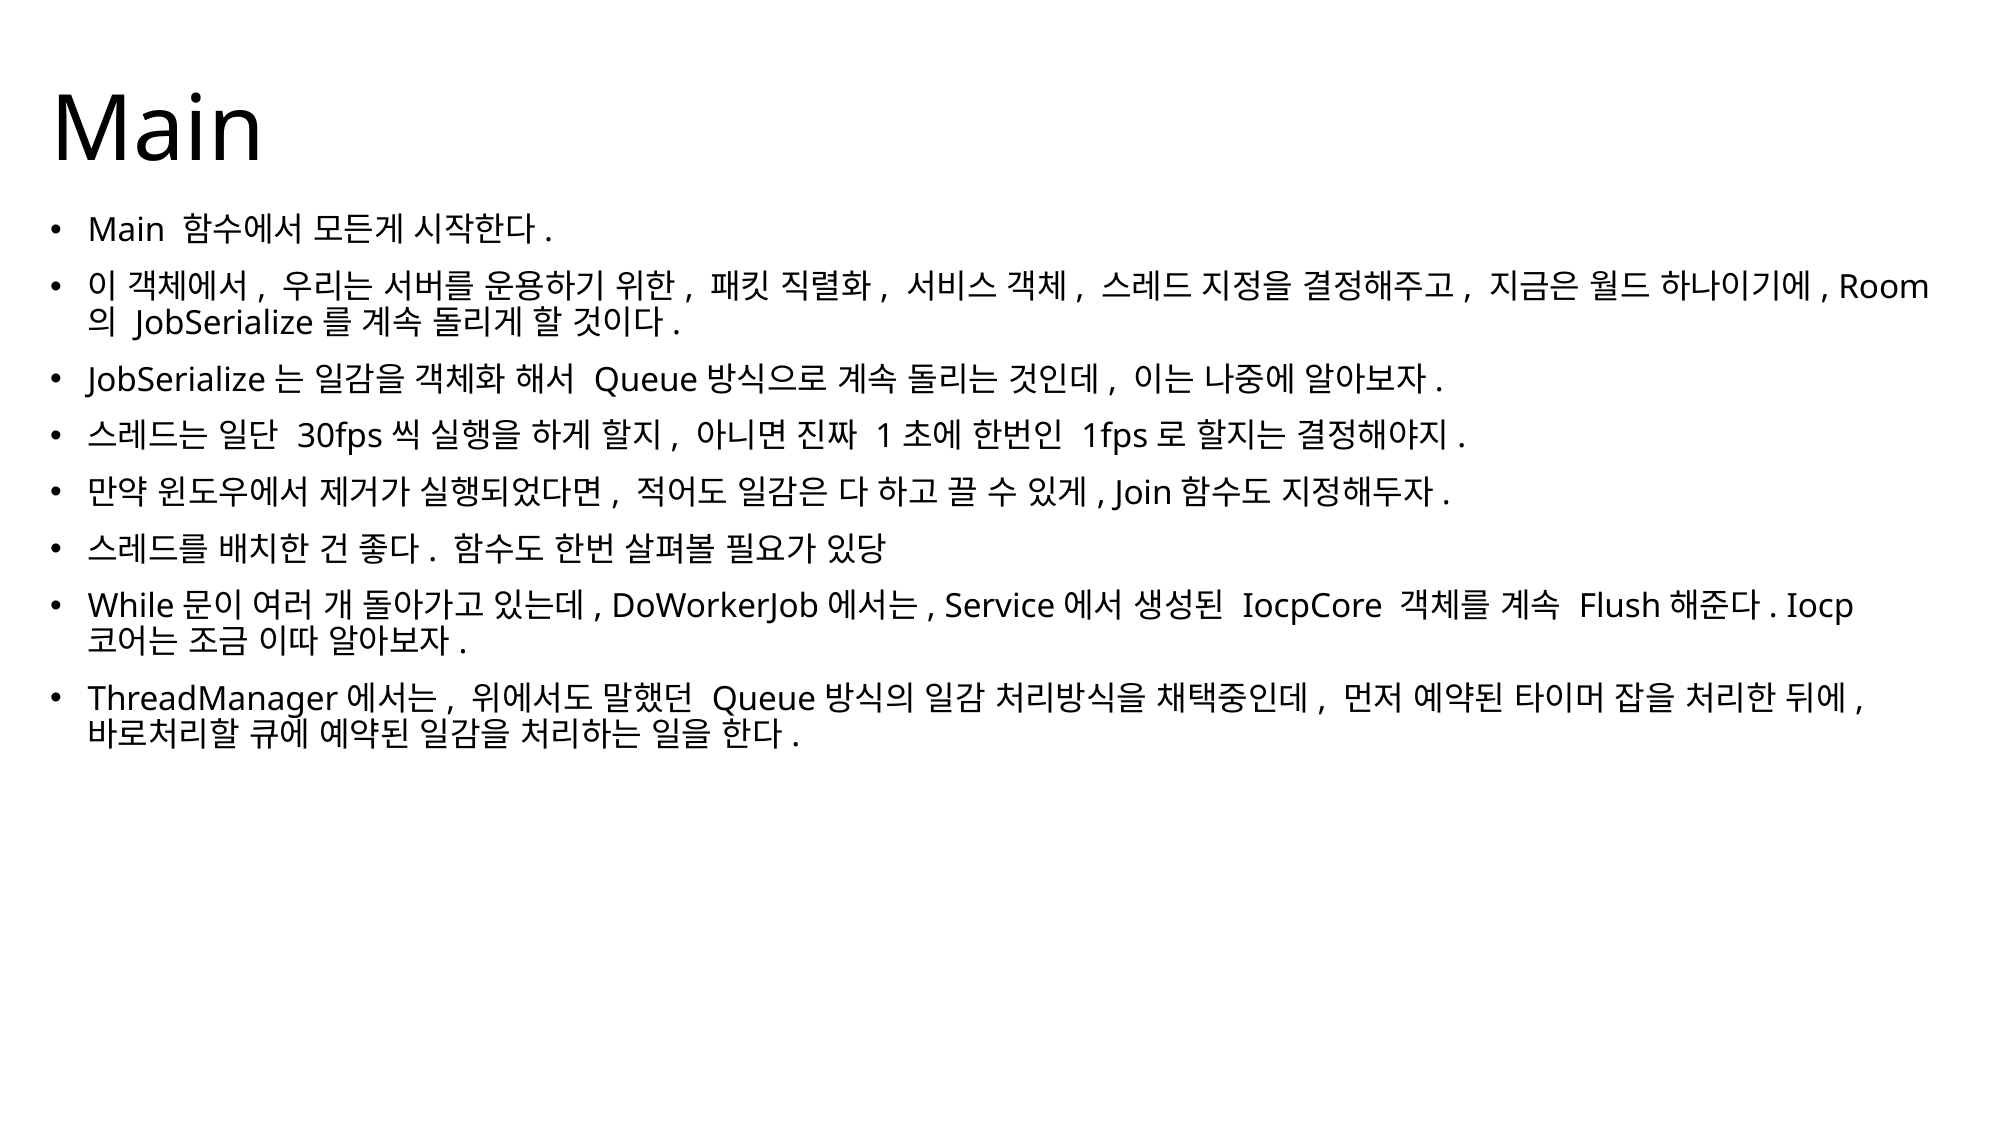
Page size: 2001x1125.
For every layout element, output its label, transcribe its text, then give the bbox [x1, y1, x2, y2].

list Main 함수에서 모든게 시작한다. 이 객체에서, 우리는 서버를 운용하기 위한, 패킷 직렬화, 서비스 객체, 스레드 지정을 결정해주고, 지금은 월드 하나이기에, Room의 JobSerialize를 계속 돌리게 할 것이다. JobSerialize는 일감을 객체화 해서 Queue방식으로 계속 돌리는 것인데, 이는 나중에 알아보자. 스레드는 일단 30fps씩 실행을 하게 할지, 아니면 진짜 1초에 한번인 1fps로 할지는 결정해야지. 만약 윈도우에서 제거가 실행되었다면, 적어도 일감은 다 하고 끌 수 있게, Join함수도 지정해두자. 스레드를 배치한 건 좋다. 함수도 한번 살펴볼 필요가 있당 While문이 여러 개 돌아가고 있는데, DoWorkerJob에서는, Service에서 생성된 IocpCore 객체를 계속 Flush해준다. Iocp코어는 조금 이따 알아보자. ThreadManager에서는, 위에서도 말했던 Queue방식의 일감 처리방식을 채택중인데, 먼저 예약된 타이머 잡을 처리한 뒤에, 바로처리할 큐에 예약된 일감을 처리하는 일을 한다. [35, 205, 1958, 1018]
title Main [35, 67, 1760, 195]
